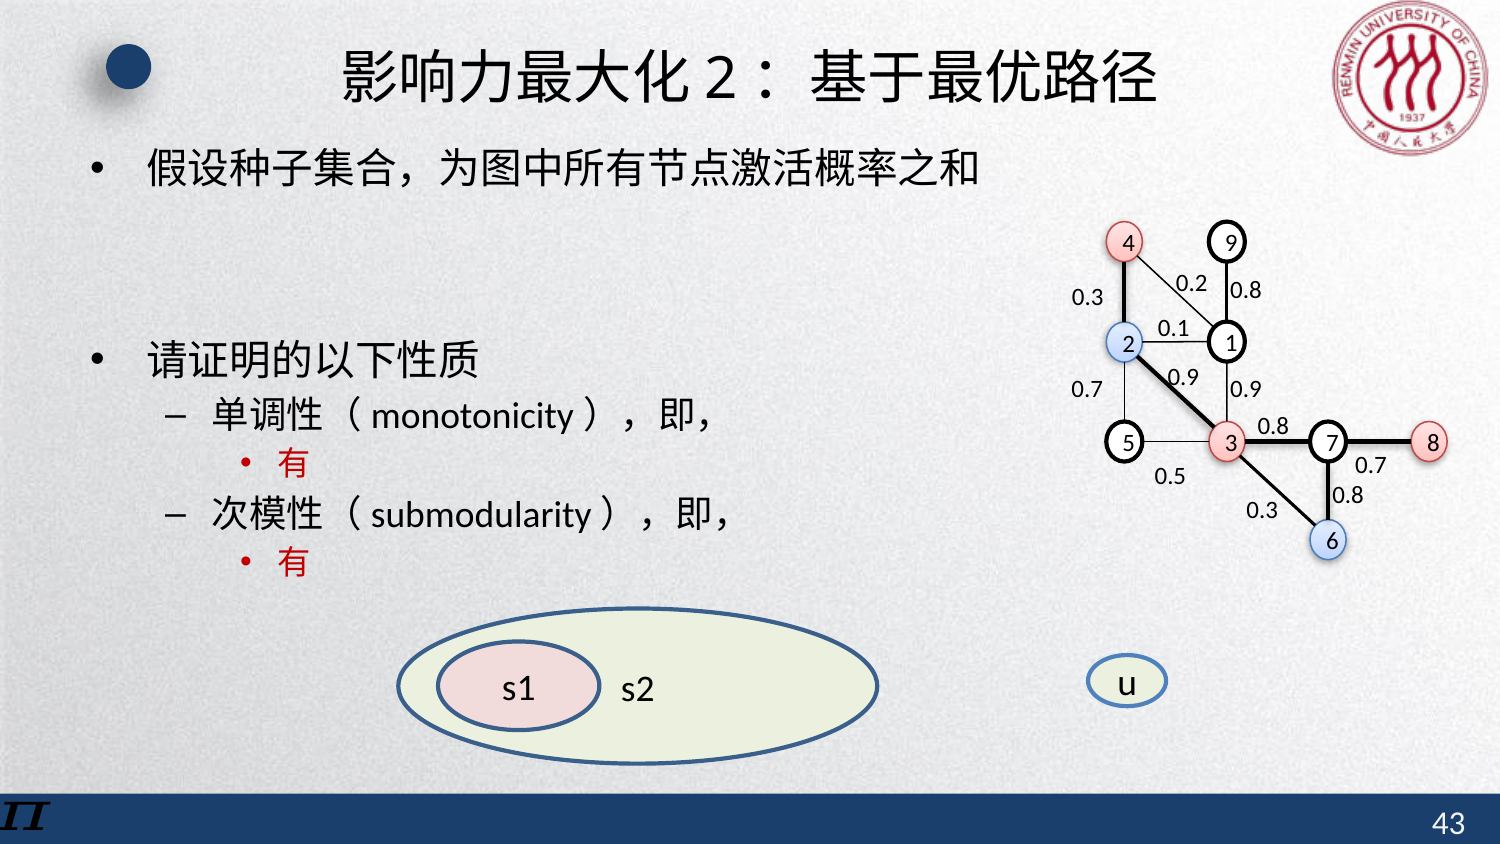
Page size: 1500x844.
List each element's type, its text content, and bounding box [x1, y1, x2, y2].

text_box u [1085, 652, 1169, 709]
picture [0, 0, 1500, 793]
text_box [1069, 221, 1448, 560]
text_box s2 [396, 606, 880, 766]
text_box s1 [435, 639, 602, 733]
title 影响力最大化2：基于最优路径 [75, 33, 1425, 116]
